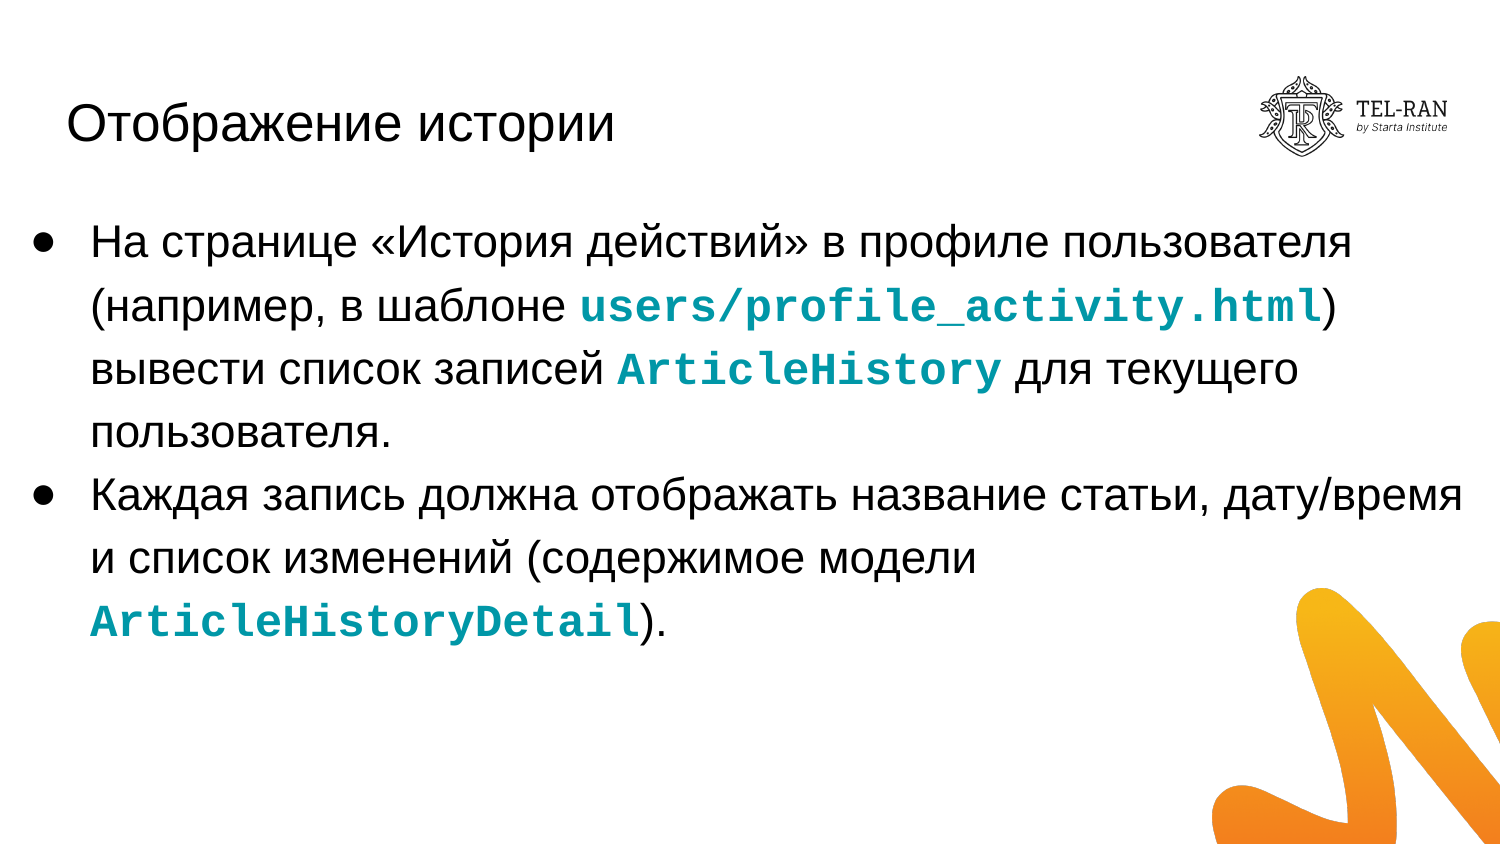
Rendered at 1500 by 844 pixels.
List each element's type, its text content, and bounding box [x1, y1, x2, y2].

picture [1259, 76, 1447, 157]
list На странице «История действий» в профиле пользователя (например, в шаблоне users/profile_activity.html) вывести список записей ArticleHistory для текущего пользователя. Каждая запись должна отображать название статьи, дату/время и список изменений (содержимое модели ArticleHistoryDetail). [0, 189, 1500, 844]
picture [1152, 588, 1500, 844]
title Отображение истории [51, 72, 1449, 167]
